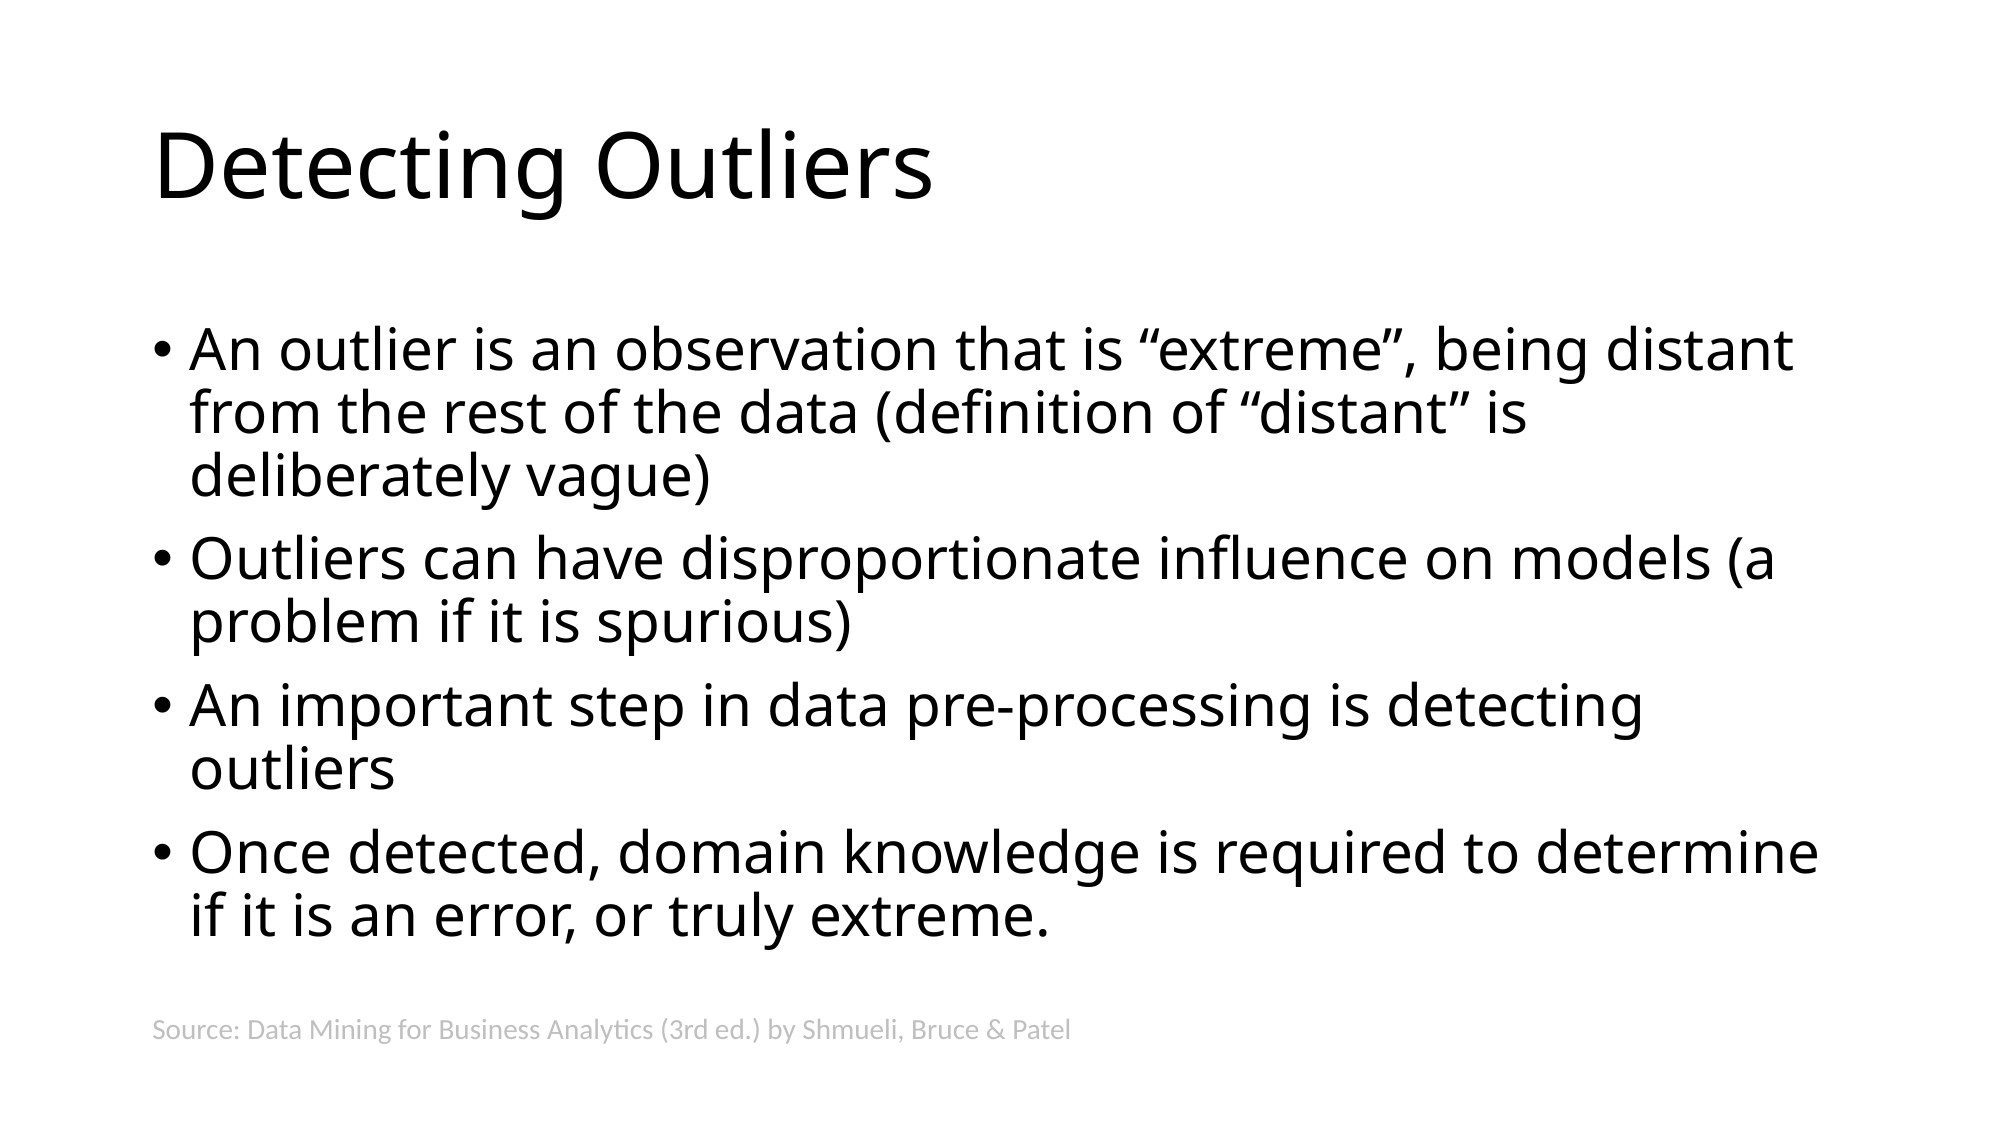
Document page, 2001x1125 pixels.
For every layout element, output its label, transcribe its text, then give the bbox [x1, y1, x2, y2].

title Detecting Outliers [137, 59, 1863, 278]
text_box Source: Data Mining for Business Analytics (3rd ed.) by Shmueli, Bruce & Patel [137, 1002, 1834, 1053]
list An outlier is an observation that is “extreme”, being distant from the rest of the data (definition of “distant” is deliberately vague) Outliers can have disproportionate influence on models (a problem if it is spurious) An important step in data pre-processing is detecting outliers Once detected, domain knowledge is required to determine if it is an error, or truly extreme. [137, 312, 1863, 929]
